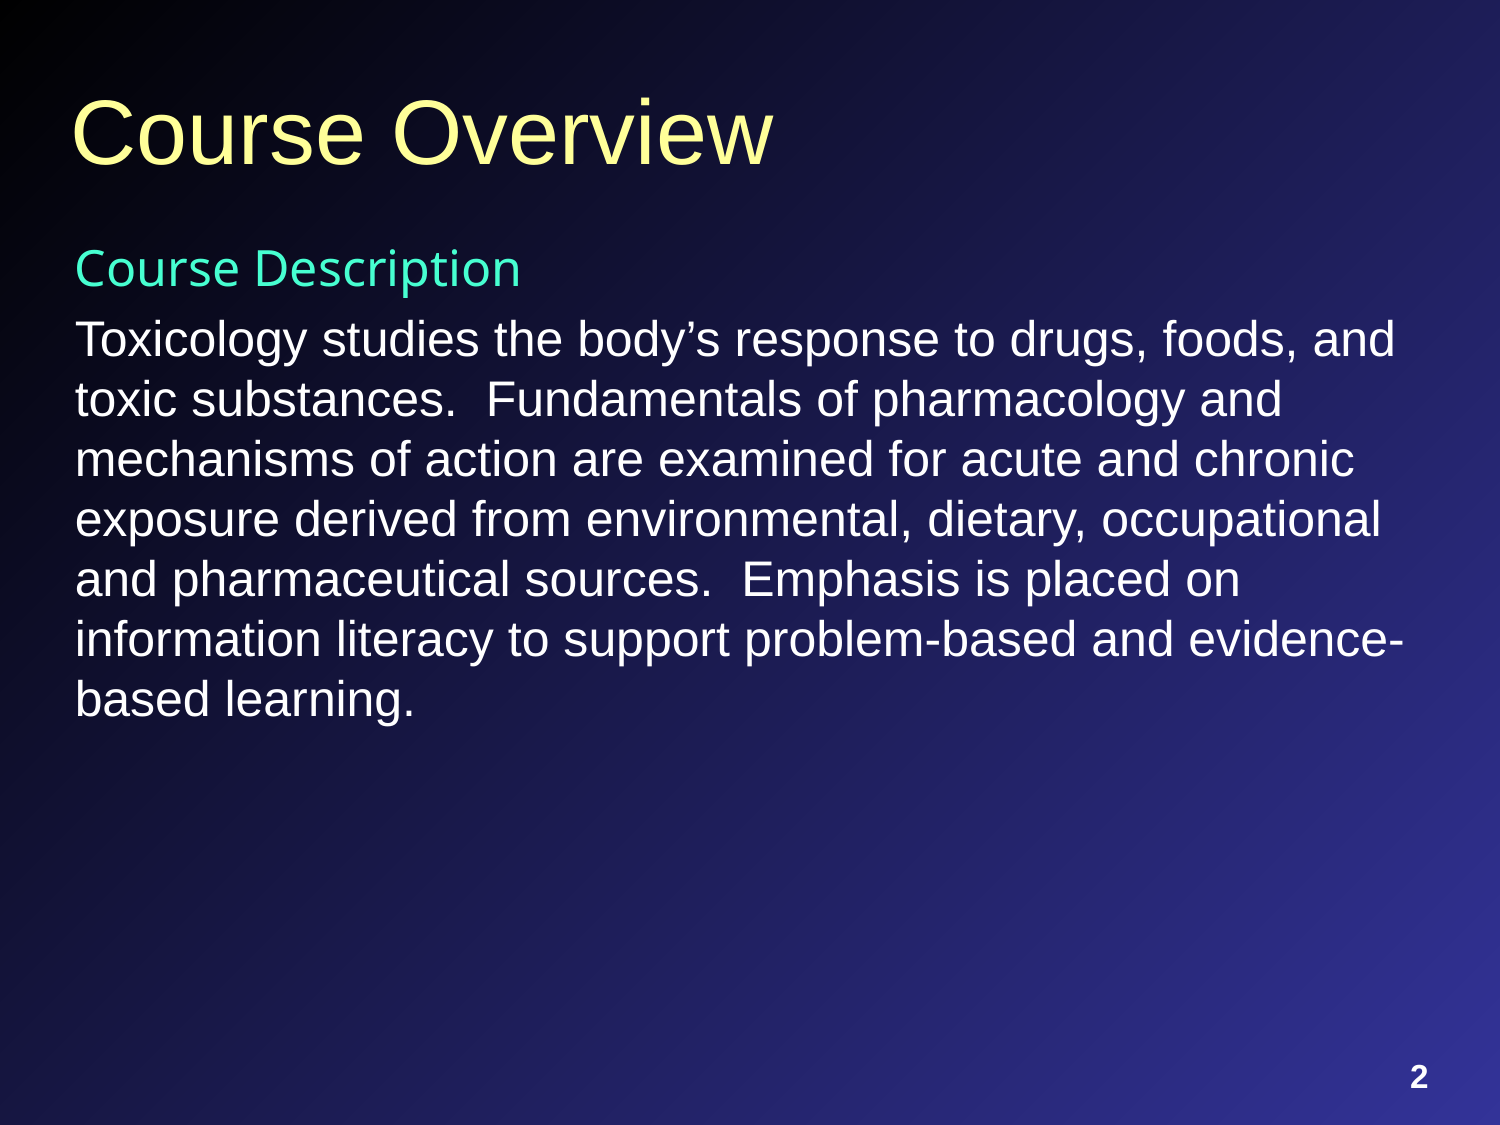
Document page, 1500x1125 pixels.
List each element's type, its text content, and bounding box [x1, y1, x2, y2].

list Course Description Toxicology studies the body’s response to drugs, foods, and toxic substances. Fundamentals of pharmacology and mechanisms of action are examined for acute and chronic exposure derived from environmental, dietary, occupational and pharmaceutical sources. Emphasis is placed on information literacy to support problem-based and evidence-based learning. [59, 228, 1437, 1049]
slide_number 2 [1093, 1044, 1444, 1105]
title Course Overview [55, 65, 1435, 192]
